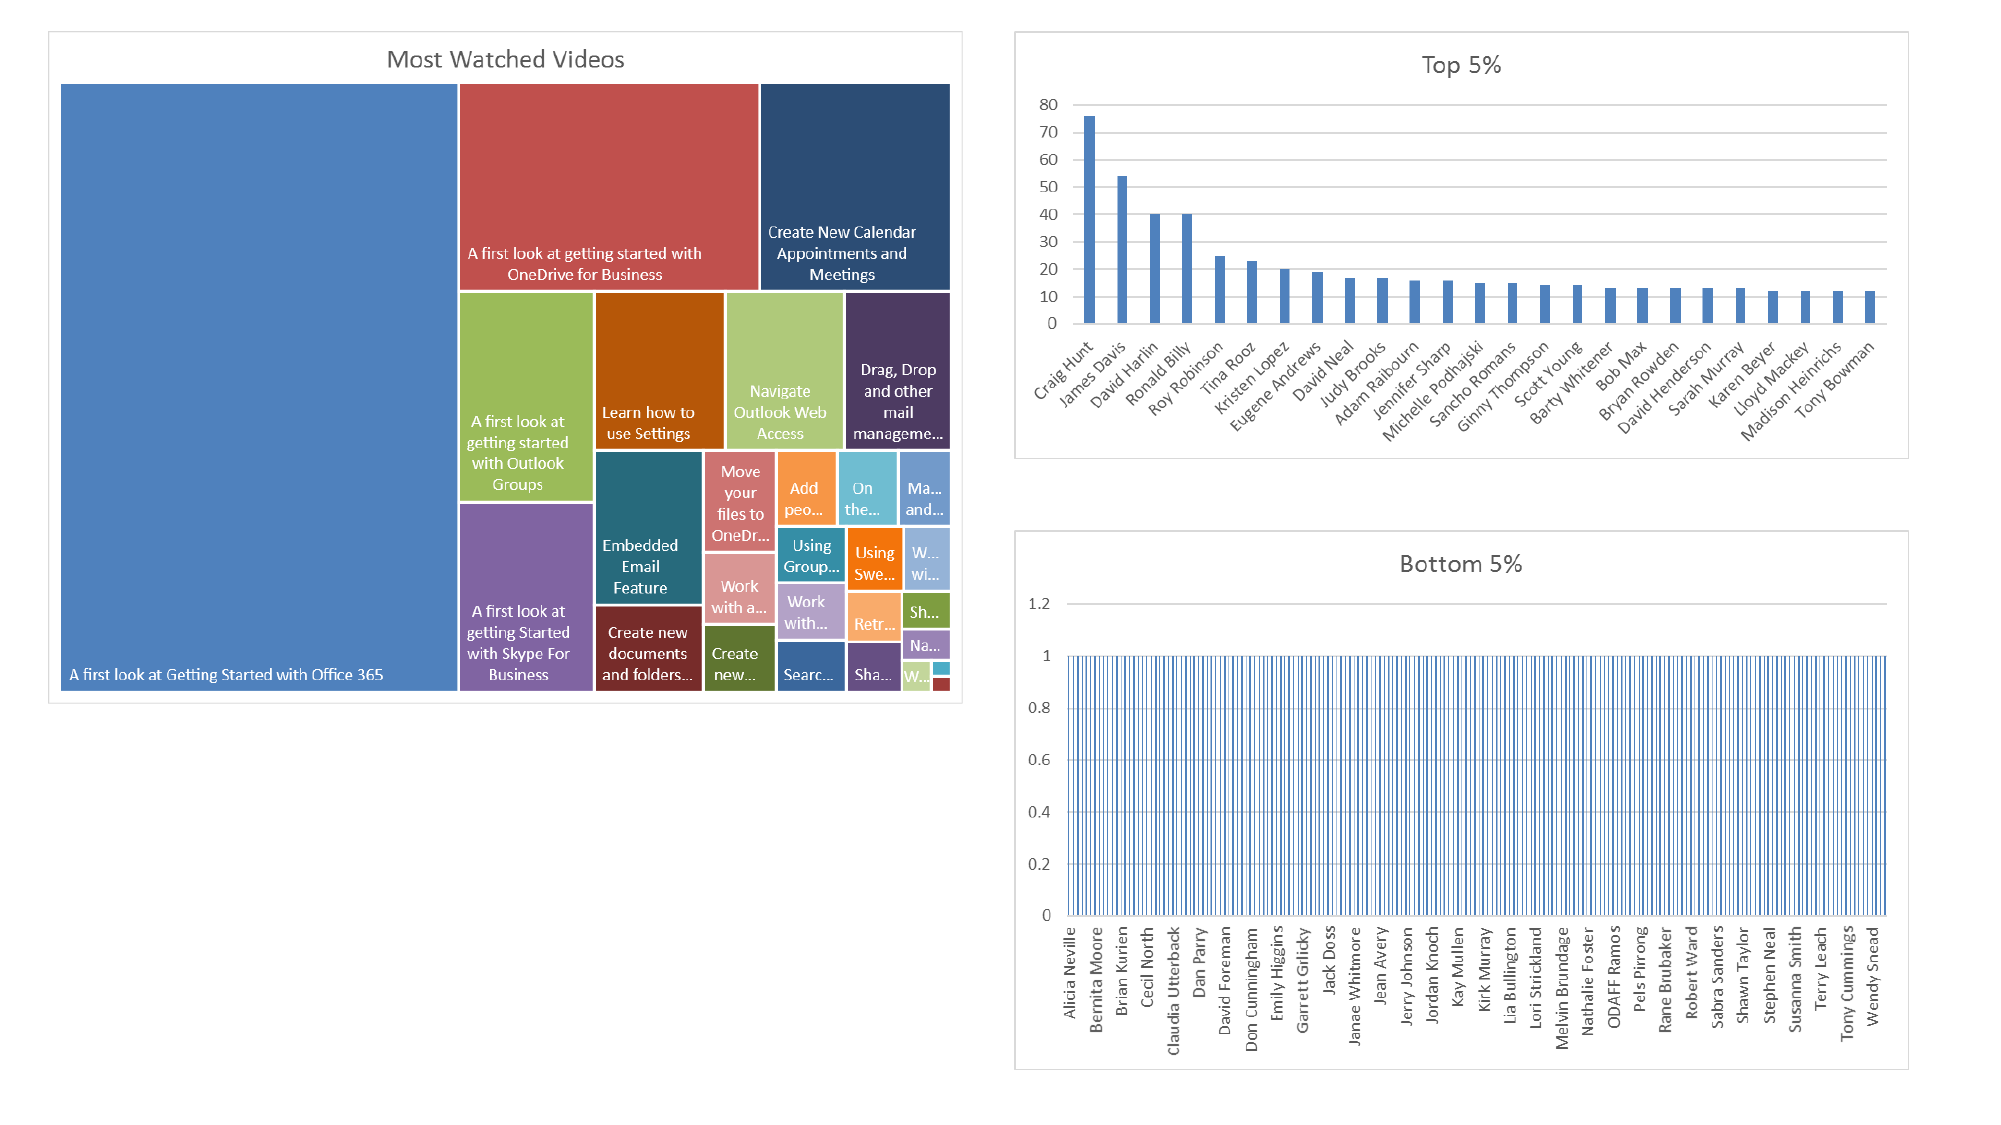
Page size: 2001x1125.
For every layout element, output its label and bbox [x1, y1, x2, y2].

picture [48, 31, 963, 704]
picture [1014, 530, 1909, 1070]
picture [1014, 31, 1909, 459]
